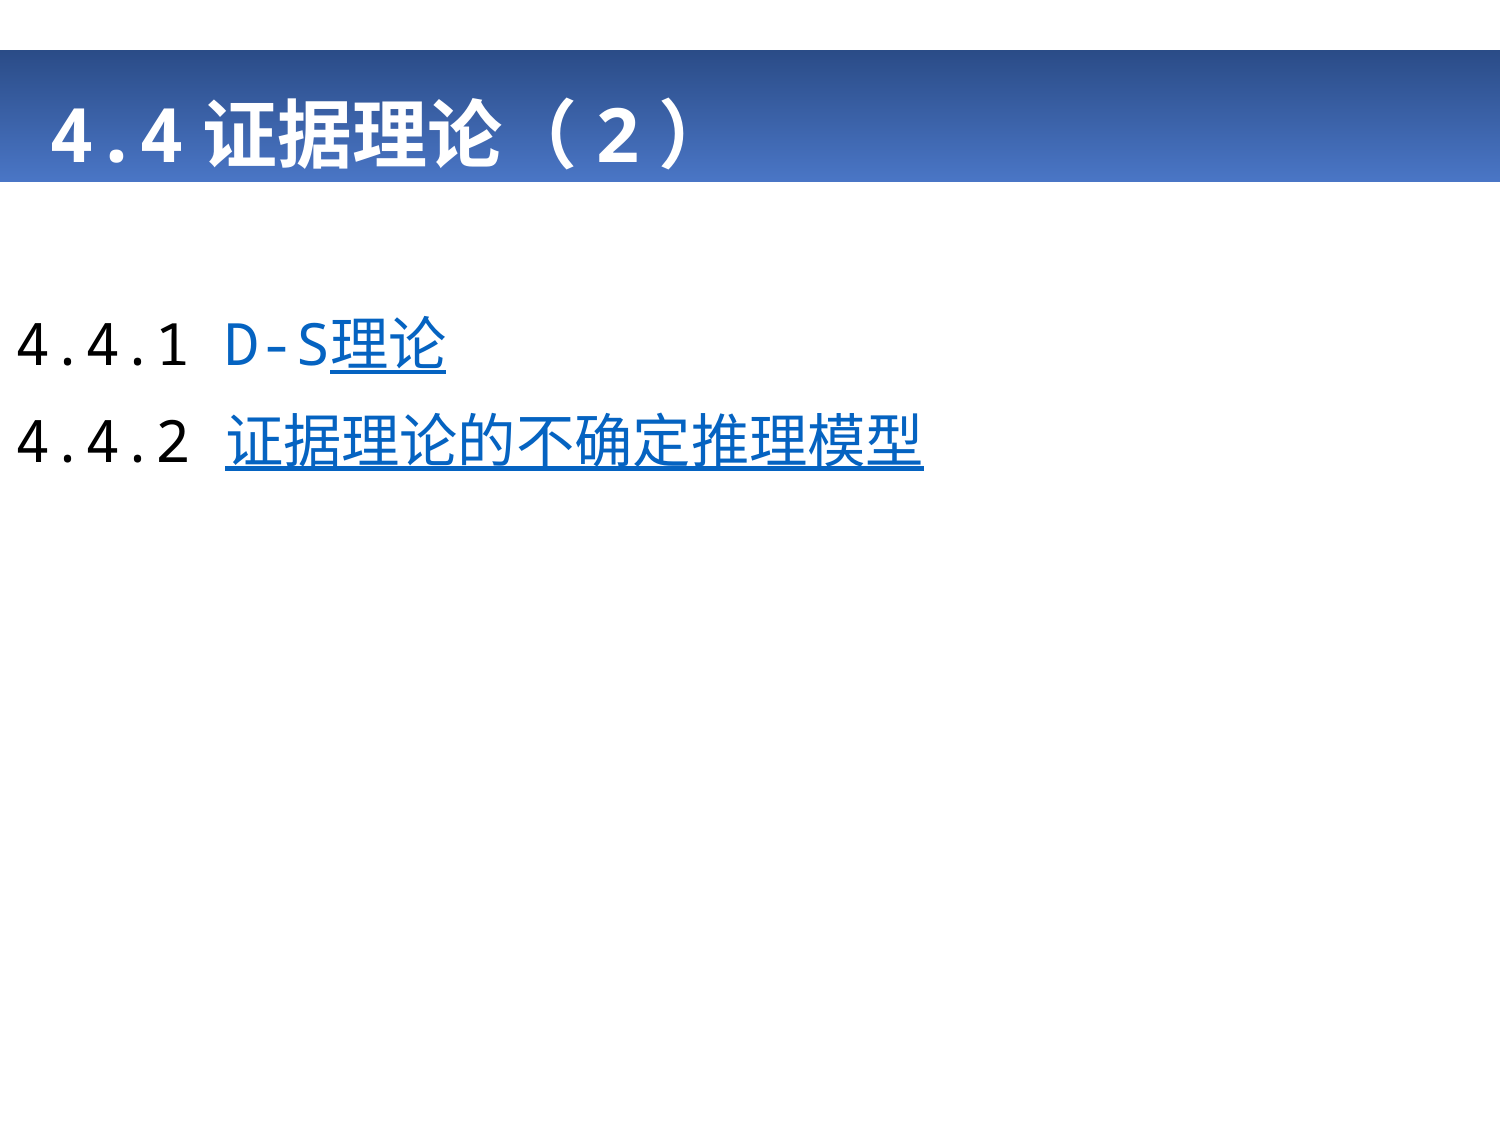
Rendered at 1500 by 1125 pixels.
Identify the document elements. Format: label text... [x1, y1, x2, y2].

list 4.4.1 D-S理论 4.4.2 证据理论的不确定推理模型 [0, 299, 1294, 1014]
title 4.4证据理论（2） [34, 70, 1437, 186]
